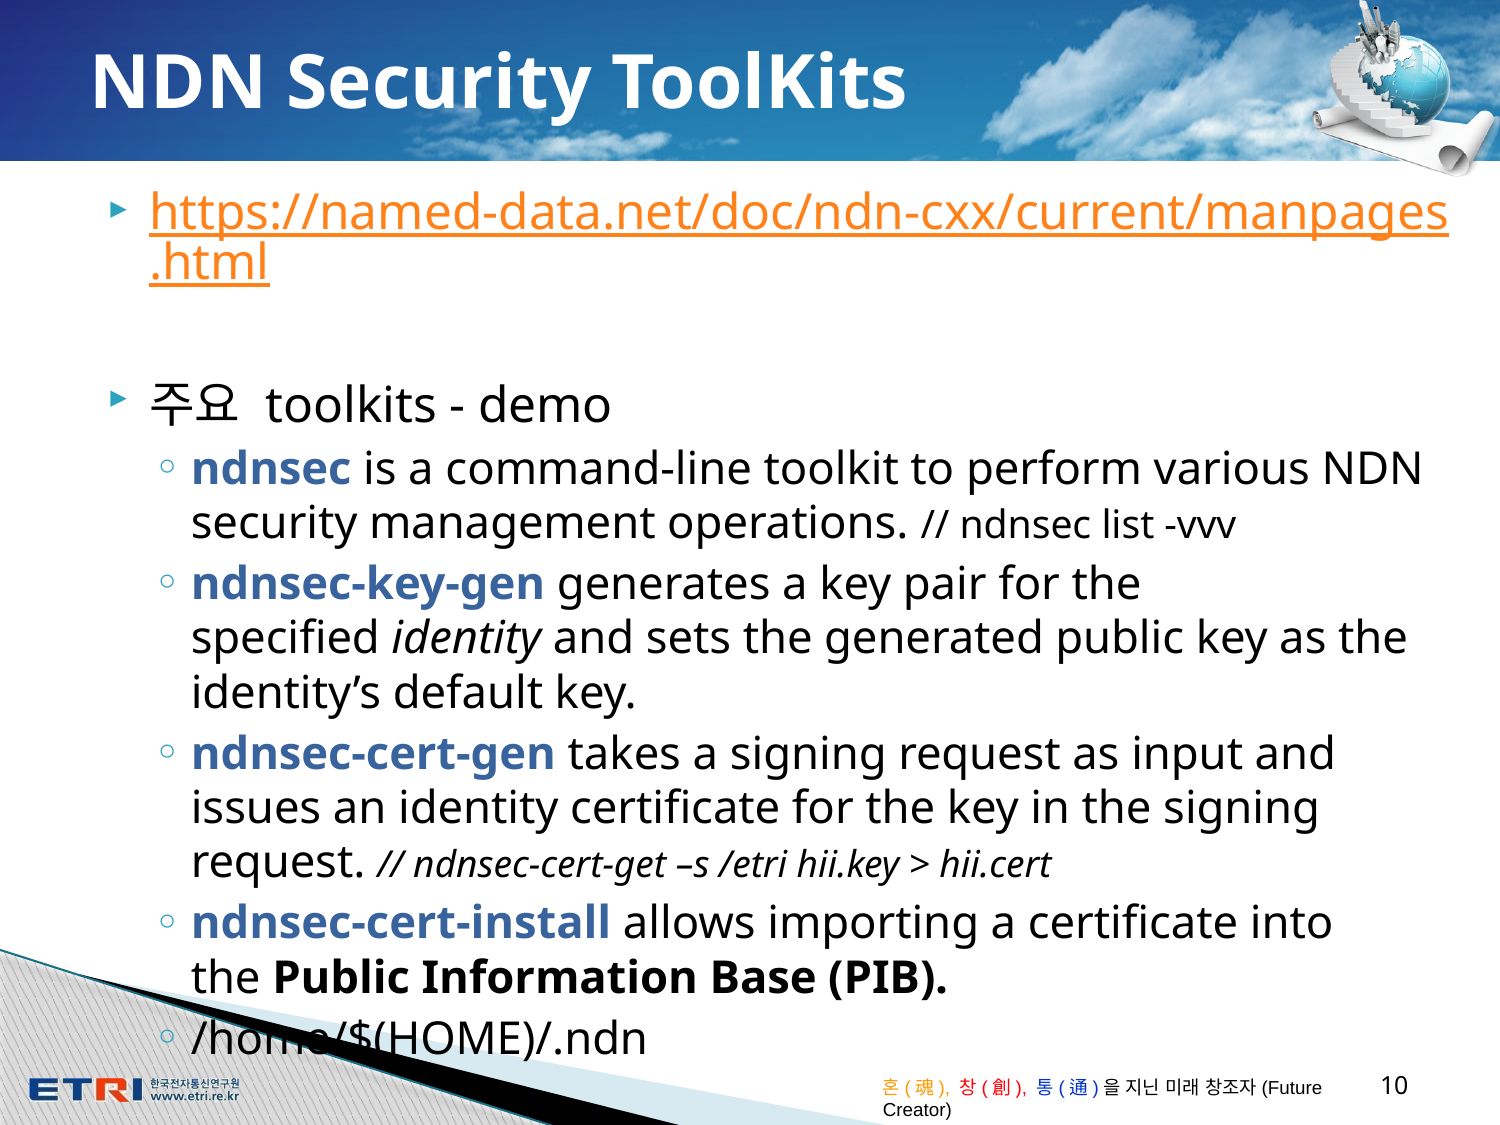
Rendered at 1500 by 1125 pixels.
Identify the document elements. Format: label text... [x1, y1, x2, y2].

picture [29, 1078, 239, 1102]
picture [0, 0, 1500, 185]
list https://named-data.net/doc/ndn-cxx/current/manpages.html 주요 toolkits - demo ndnsec is a command-line toolkit to perform various NDN security management operations. // ndnsec list -vvv ndnsec-key-gen generates a key pair for the specified identity and sets the generated public key as the identity’s default key. ndnsec-cert-gen takes a signing request as input and issues an identity certificate for the key in the signing request. // ndnsec-cert-get –s /etri hii.key > hii.cert ndnsec-cert-install allows importing a certificate into the Public Information Base (PIB). /home/$(HOME)/.ndn [74, 172, 1471, 1024]
title NDN Security ToolKits [75, 7, 1425, 150]
slide_number 10 [1354, 1051, 1424, 1112]
